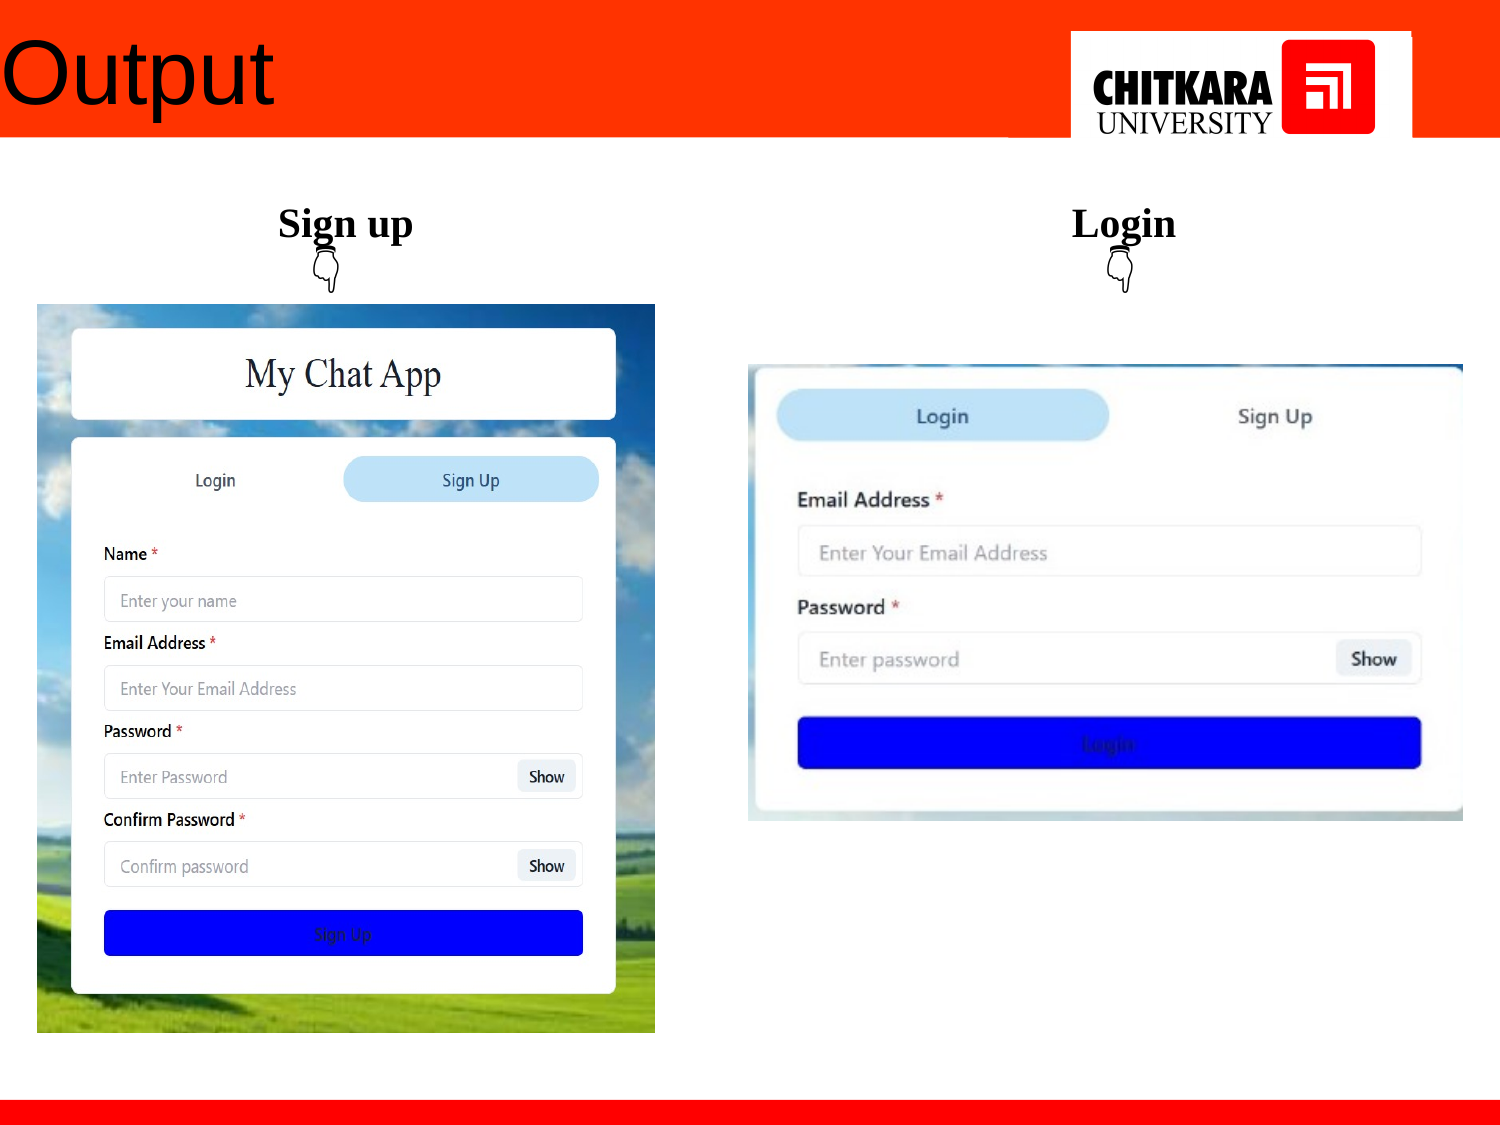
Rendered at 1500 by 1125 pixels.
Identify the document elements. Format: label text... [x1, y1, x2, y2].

text_box Login 👇 [1057, 187, 1192, 303]
picture [37, 303, 655, 1034]
title Output [0, 0, 900, 150]
picture [748, 364, 1463, 822]
picture [1074, 37, 1390, 138]
text_box Sign up 👇 [263, 188, 429, 302]
